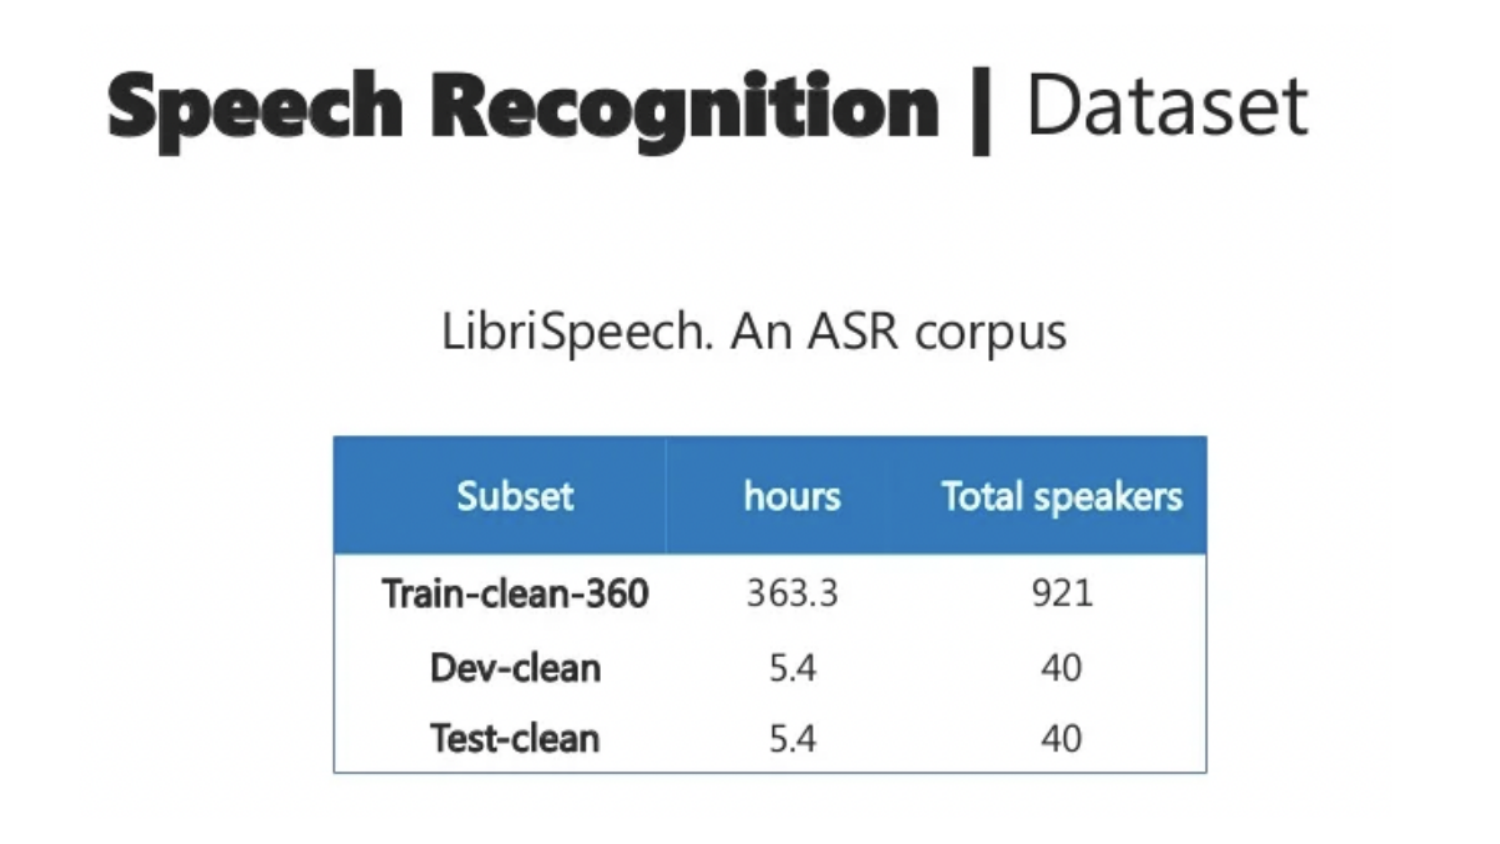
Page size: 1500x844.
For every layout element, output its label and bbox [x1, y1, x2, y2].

picture [79, 24, 1392, 819]
